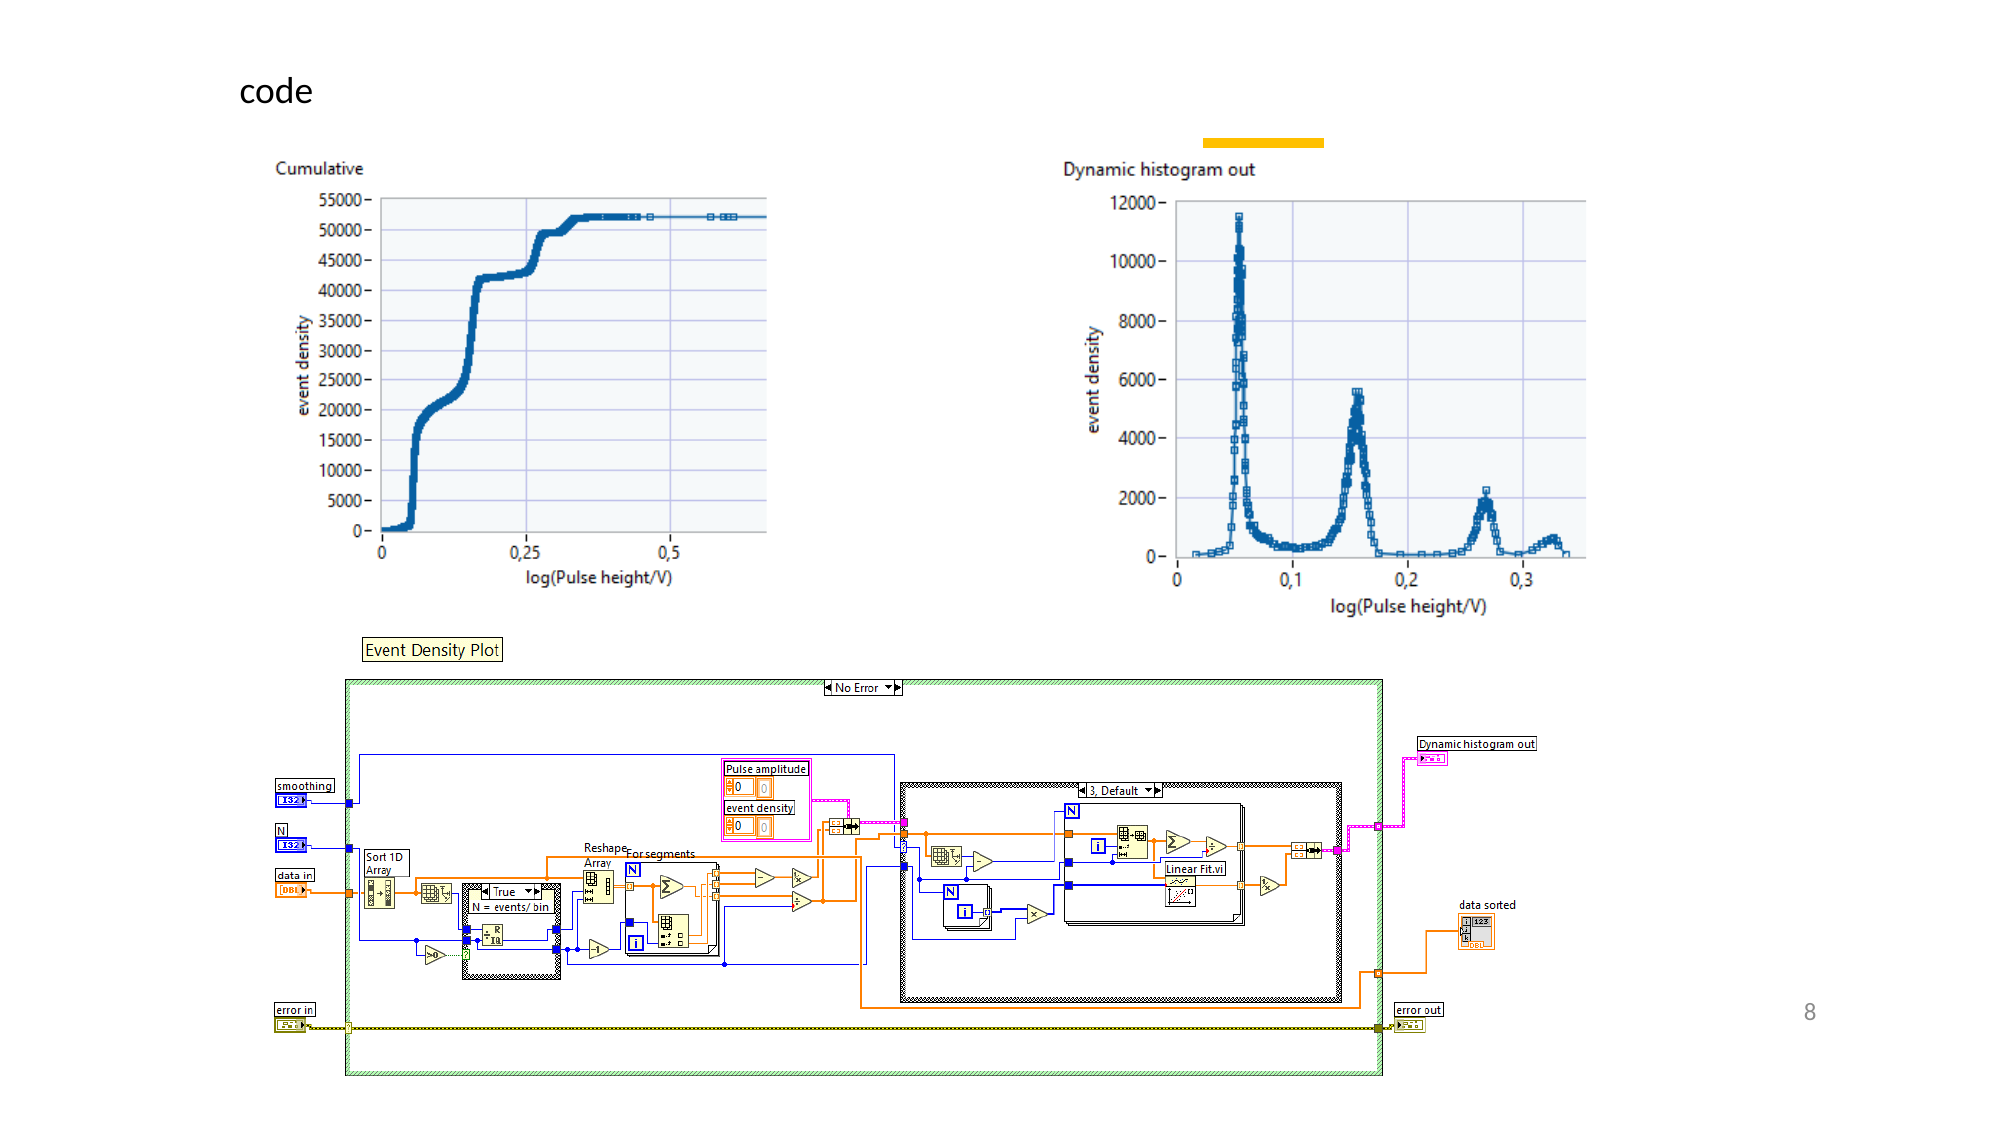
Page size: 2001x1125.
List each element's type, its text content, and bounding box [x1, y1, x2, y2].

picture [1062, 156, 1587, 625]
slide_number 8 [1537, 980, 1832, 1041]
picture [274, 156, 767, 595]
picture [274, 637, 1537, 1076]
text_box code [224, 58, 1225, 119]
